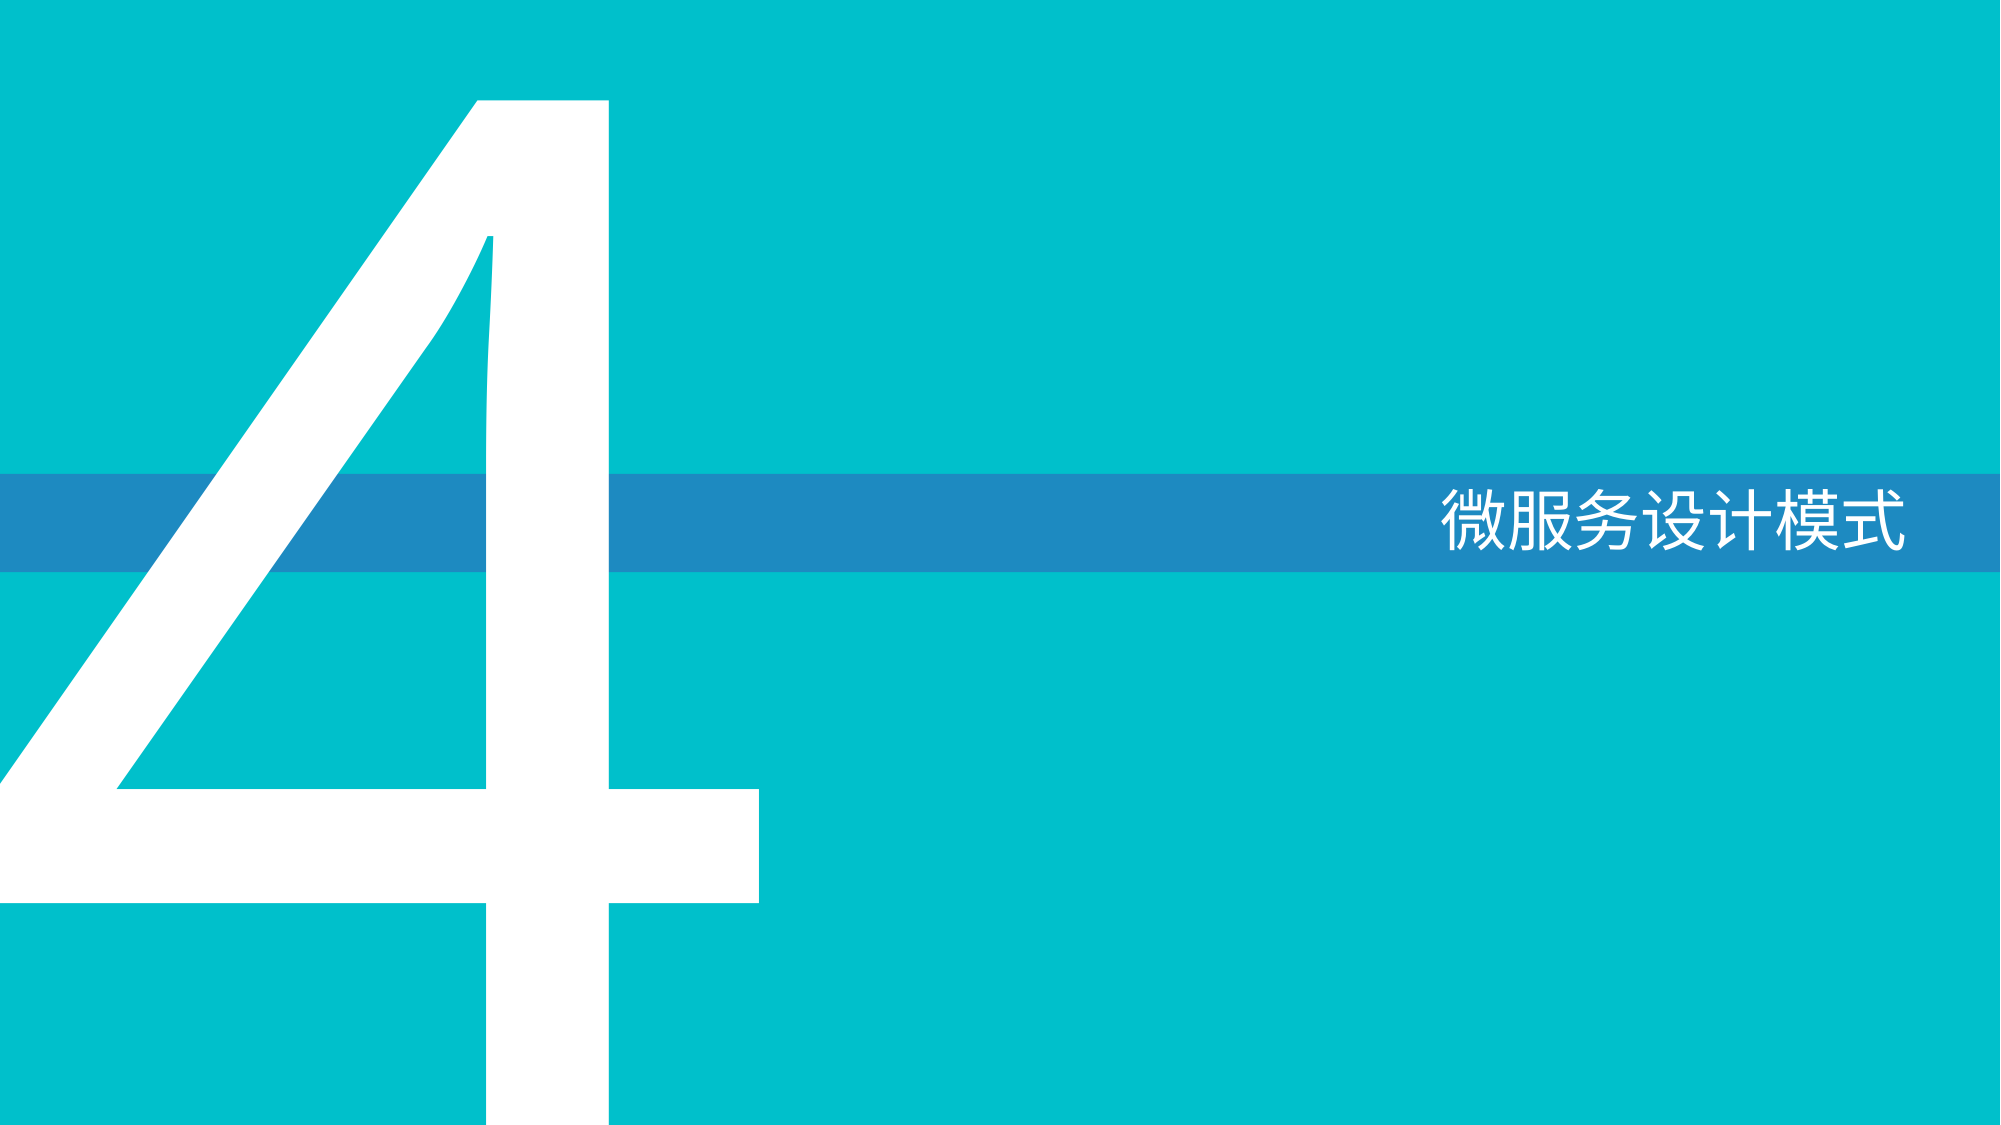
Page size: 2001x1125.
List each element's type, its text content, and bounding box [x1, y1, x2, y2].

text_box [796, 473, 2000, 573]
text_box 微服务设计模式 [782, 471, 1916, 567]
text_box 4 [0, 0, 796, 1125]
